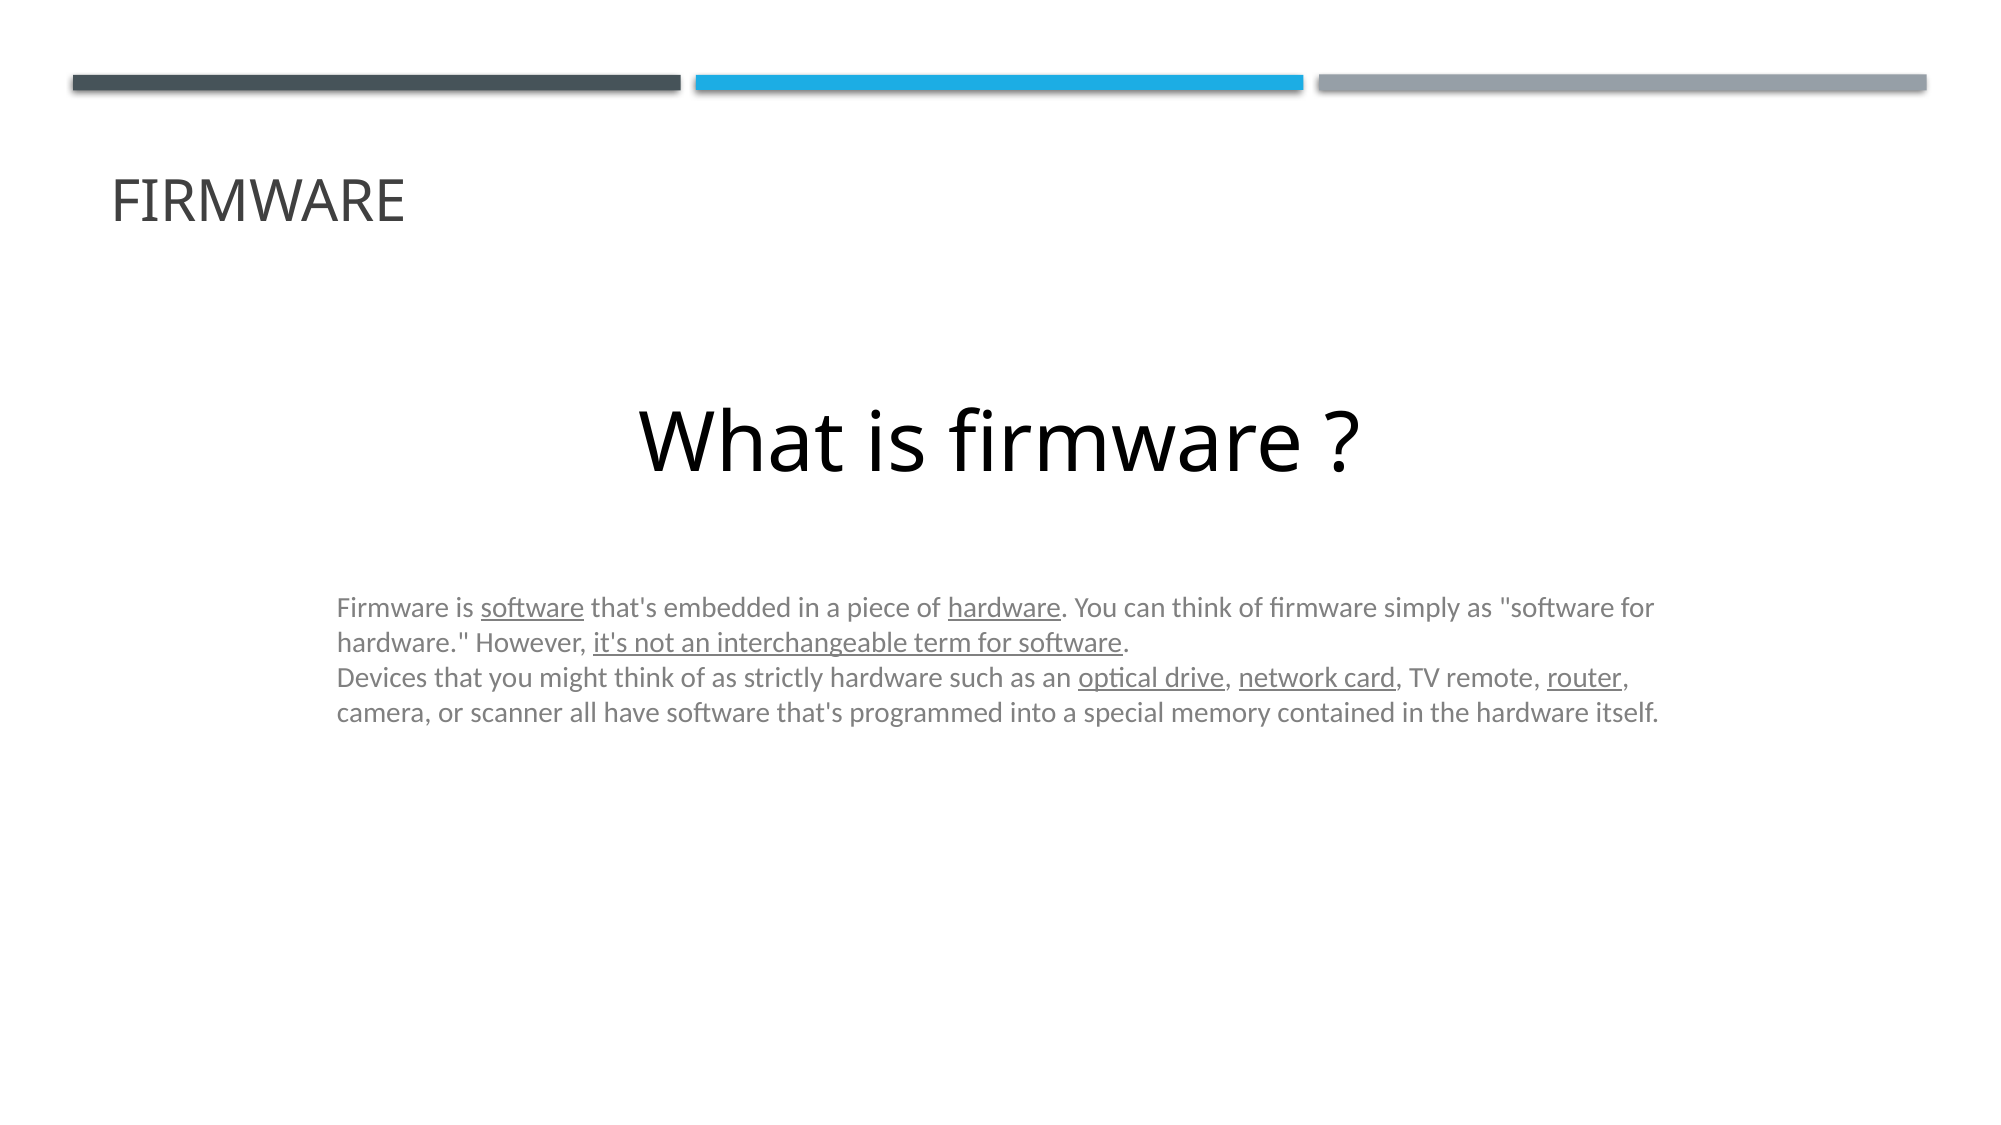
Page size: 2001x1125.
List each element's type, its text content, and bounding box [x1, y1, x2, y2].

text_box What is firmware ? Firmware is software that's embedded in a piece of hardware. You can think of firmware simply as "software for hardware." However, it's not an interchangeable term for software. Devices that you might think of as strictly hardware such as an optical drive, network card, TV remote, router, camera, or scanner all have software that's programmed into a special memory contained in the hardware itself. [322, 380, 1678, 736]
title Firmware [95, 115, 1905, 311]
